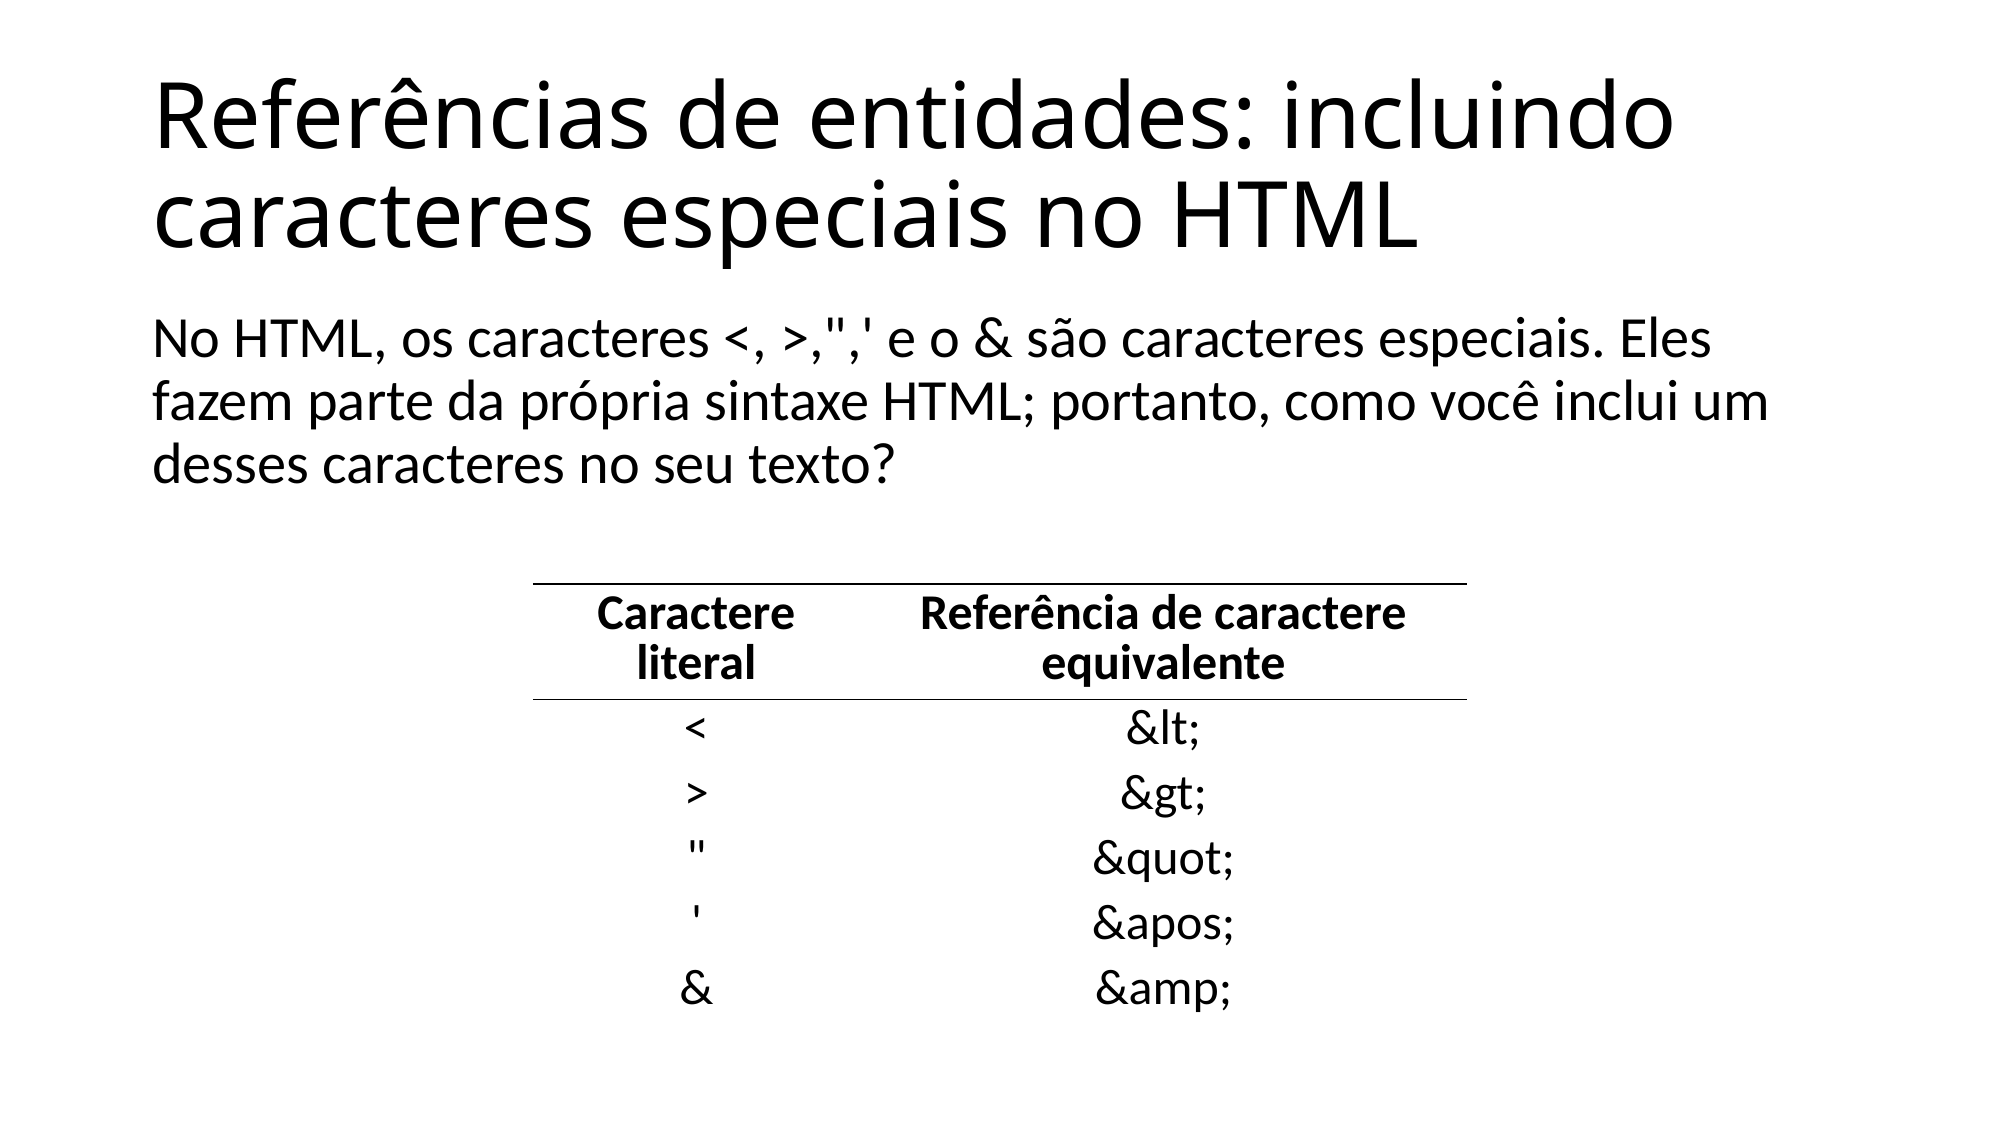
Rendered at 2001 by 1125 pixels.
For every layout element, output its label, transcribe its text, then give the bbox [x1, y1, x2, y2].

table_header Caractere literal [533, 585, 860, 699]
table_cell ' [533, 895, 860, 960]
table_cell &apos; [860, 895, 1467, 960]
table_cell &gt; [860, 765, 1467, 830]
list No HTML, os caracteres <, >,",' e o & são caracteres especiais. Eles fazem parte da própria sintaxe HTML; portanto, como você inclui um desses caracteres no seu texto? [137, 299, 1863, 547]
title Referências de entidades: incluindo caracteres especiais no HTML [137, 59, 1863, 278]
table_cell &lt; [860, 700, 1467, 765]
table_cell " [533, 830, 860, 895]
table_cell < [533, 700, 860, 765]
table_header Referência de caractere equivalente [860, 585, 1467, 699]
table_cell > [533, 765, 860, 830]
table_cell & [533, 960, 860, 1025]
table_cell &amp; [860, 960, 1467, 1025]
table_cell &quot; [860, 830, 1467, 895]
